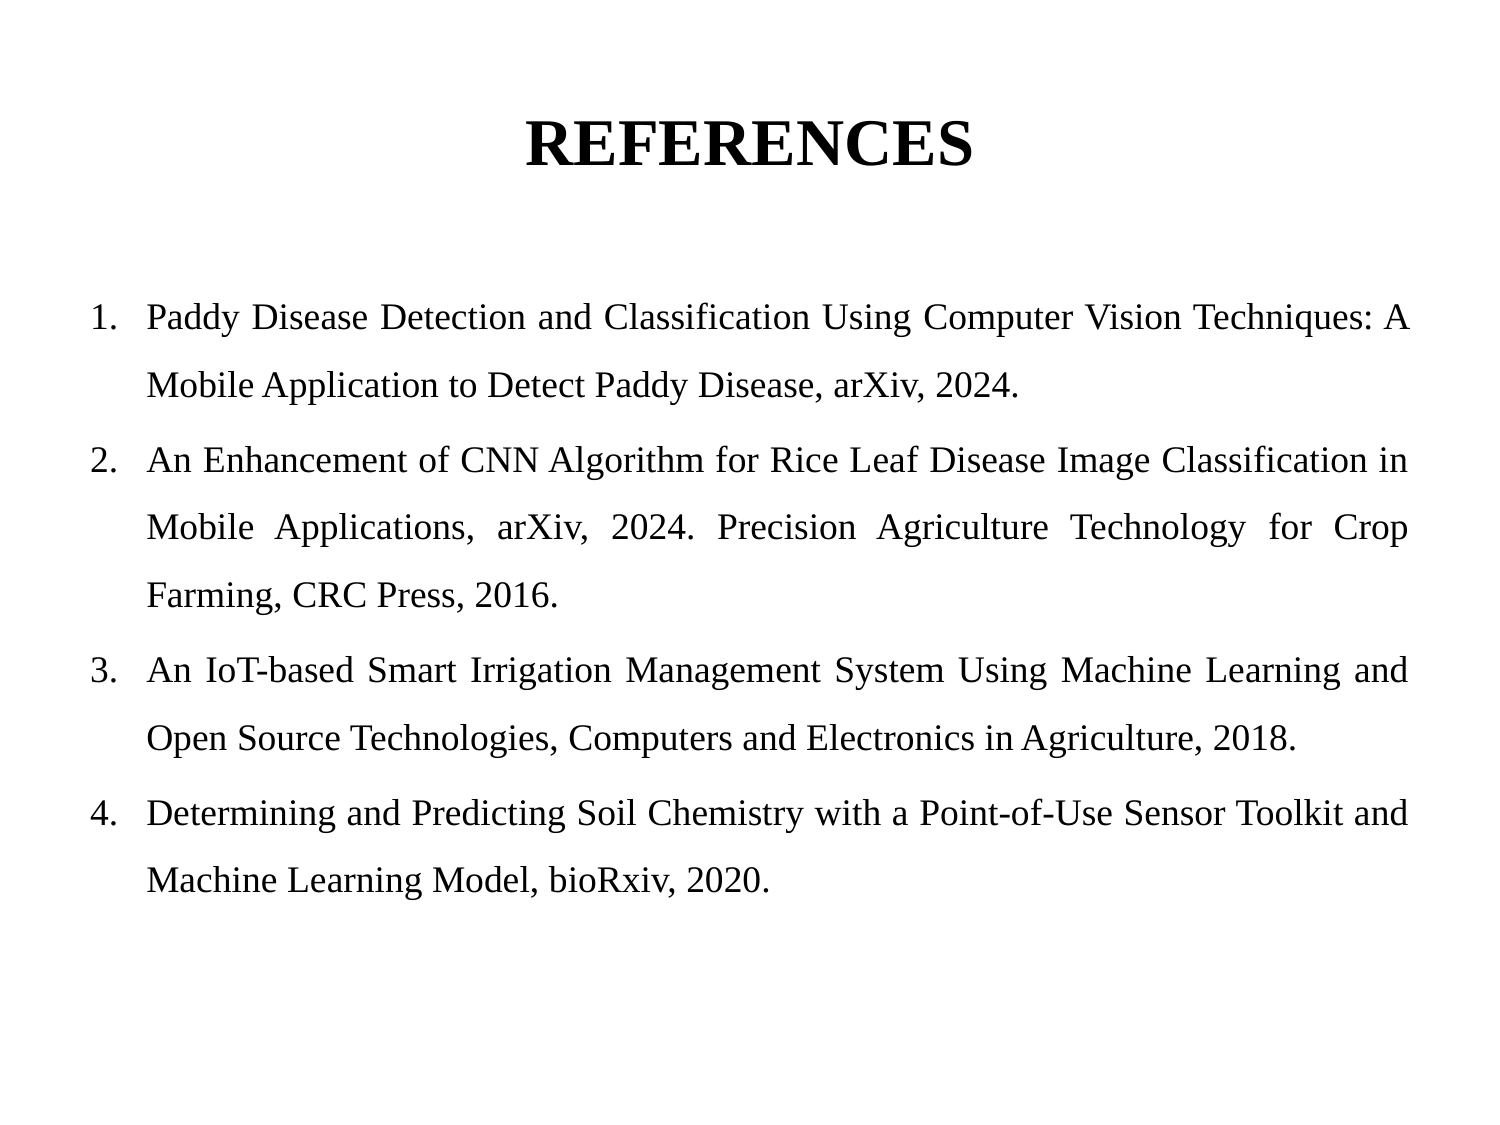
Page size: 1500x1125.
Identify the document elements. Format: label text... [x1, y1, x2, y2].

title REFERENCES [75, 45, 1425, 233]
list Paddy Disease Detection and Classification Using Computer Vision Techniques: A Mobile Application to Detect Paddy Disease, arXiv, 2024. An Enhancement of CNN Algorithm for Rice Leaf Disease Image Classification in Mobile Applications, arXiv, 2024. Precision Agriculture Technology for Crop Farming, CRC Press, 2016. An IoT-based Smart Irrigation Management System Using Machine Learning and Open Source Technologies, Computers and Electronics in Agriculture, 2018. Determining and Predicting Soil Chemistry with a Point-of-Use Sensor Toolkit and Machine Learning Model, bioRxiv, 2020. [75, 262, 1425, 1005]
